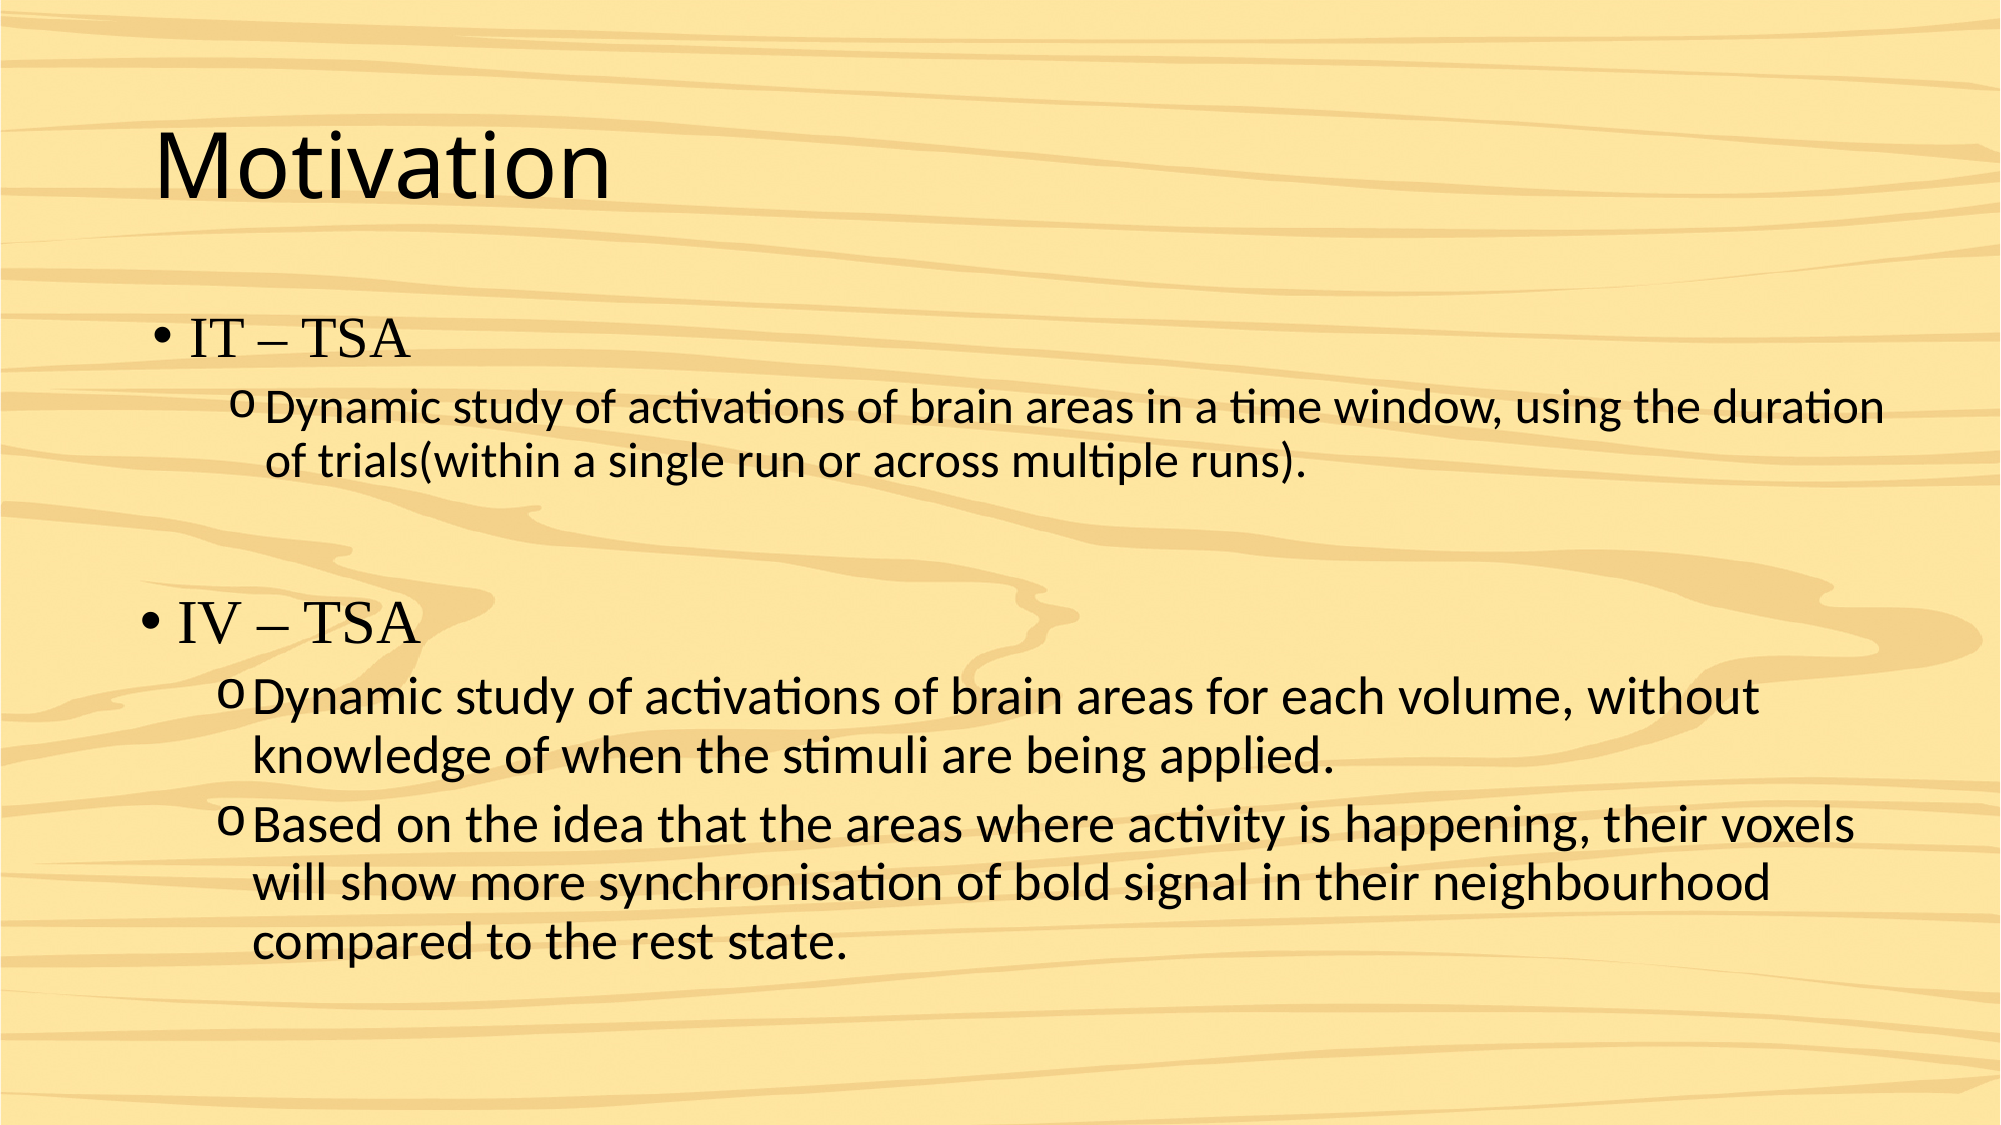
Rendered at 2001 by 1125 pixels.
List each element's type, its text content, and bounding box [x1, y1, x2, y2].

text_box IV – TSA Dynamic study of activations of brain areas for each volume, without knowledge of when the stimuli are being applied. Based on the idea that the areas where activity is happening, their voxels will show more synchronisation of bold signal in their neighbourhood compared to the rest state. [124, 582, 1917, 1022]
list IT – TSA Dynamic study of activations of brain areas in a time window, using the duration of trials(within a single run or across multiple runs). [137, 299, 1943, 610]
picture [0, 0, 2001, 1125]
title Motivation [137, 59, 1863, 278]
